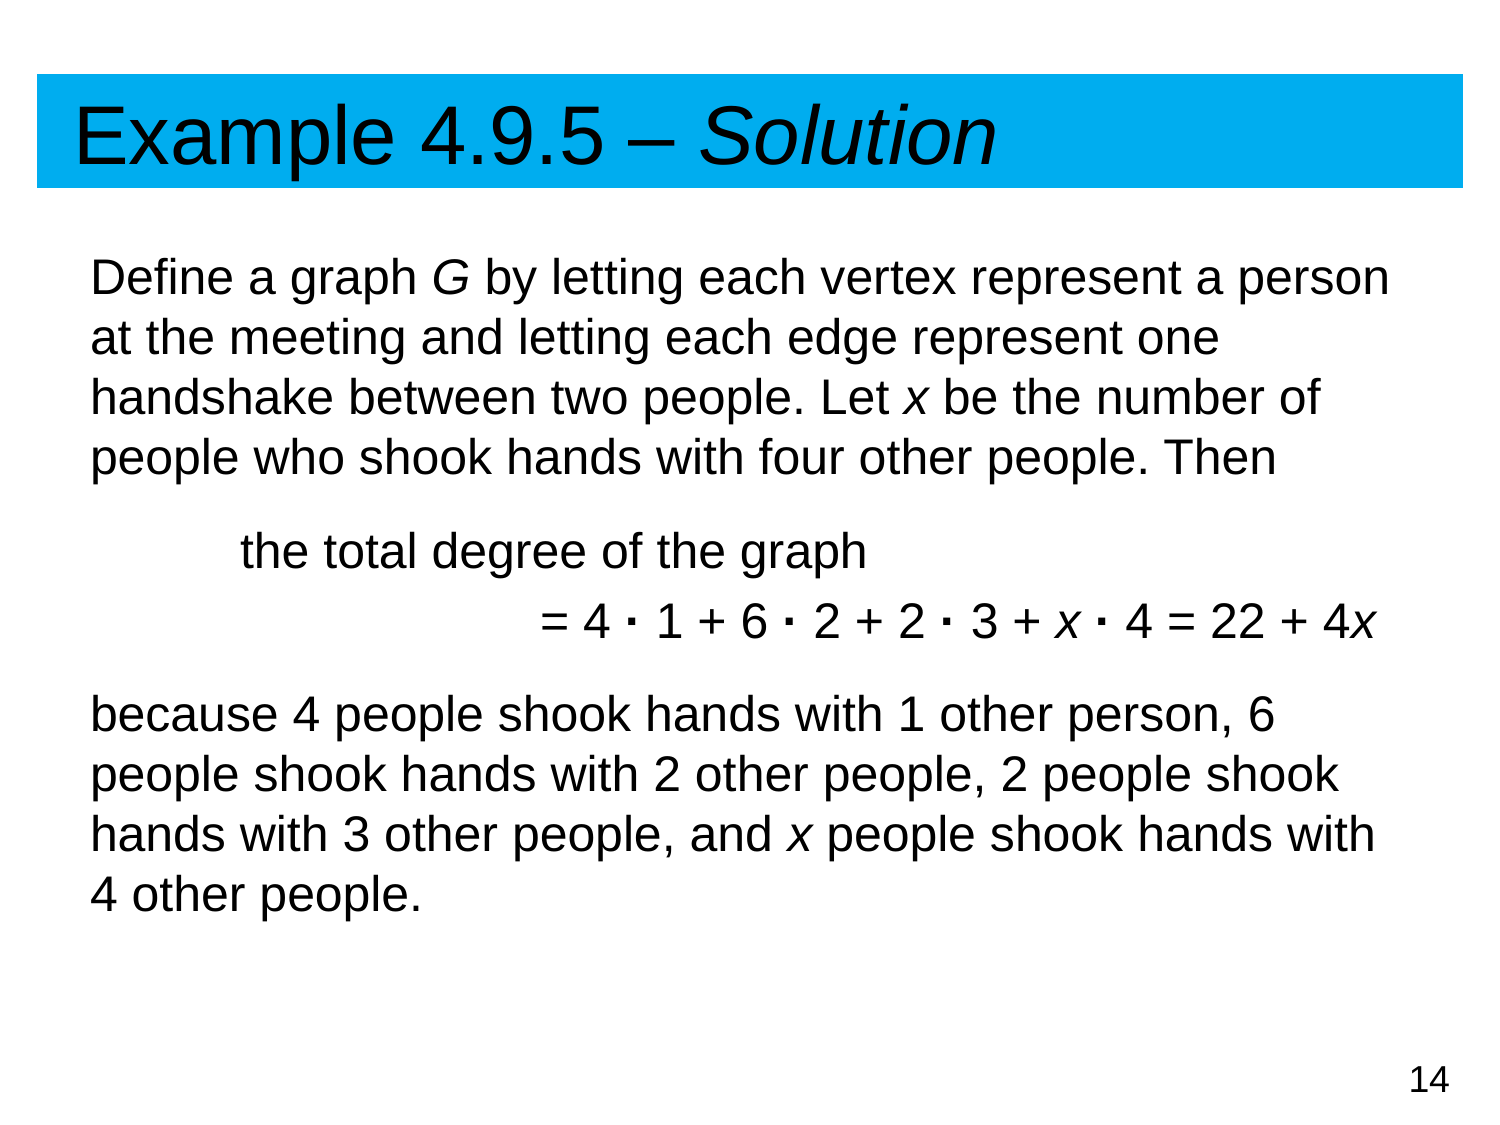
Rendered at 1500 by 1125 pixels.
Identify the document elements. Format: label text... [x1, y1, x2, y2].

list Define a graph G by letting each vertex represent a person at the meeting and letting each edge represent one handshake between two people. Let x be the number of people who shook hands with four other people. Then the total degree of the graph = 4 · 1 + 6 · 2 + 2 · 3 + x · 4 = 22 + 4x because 4 people shook hands with 1 other person, 6 people shook hands with 2 other people, 2 people shook hands with 3 other people, and x people shook hands with 4 other people. [75, 237, 1425, 1038]
title Example 4.9.5 – Solution [58, 37, 1408, 225]
